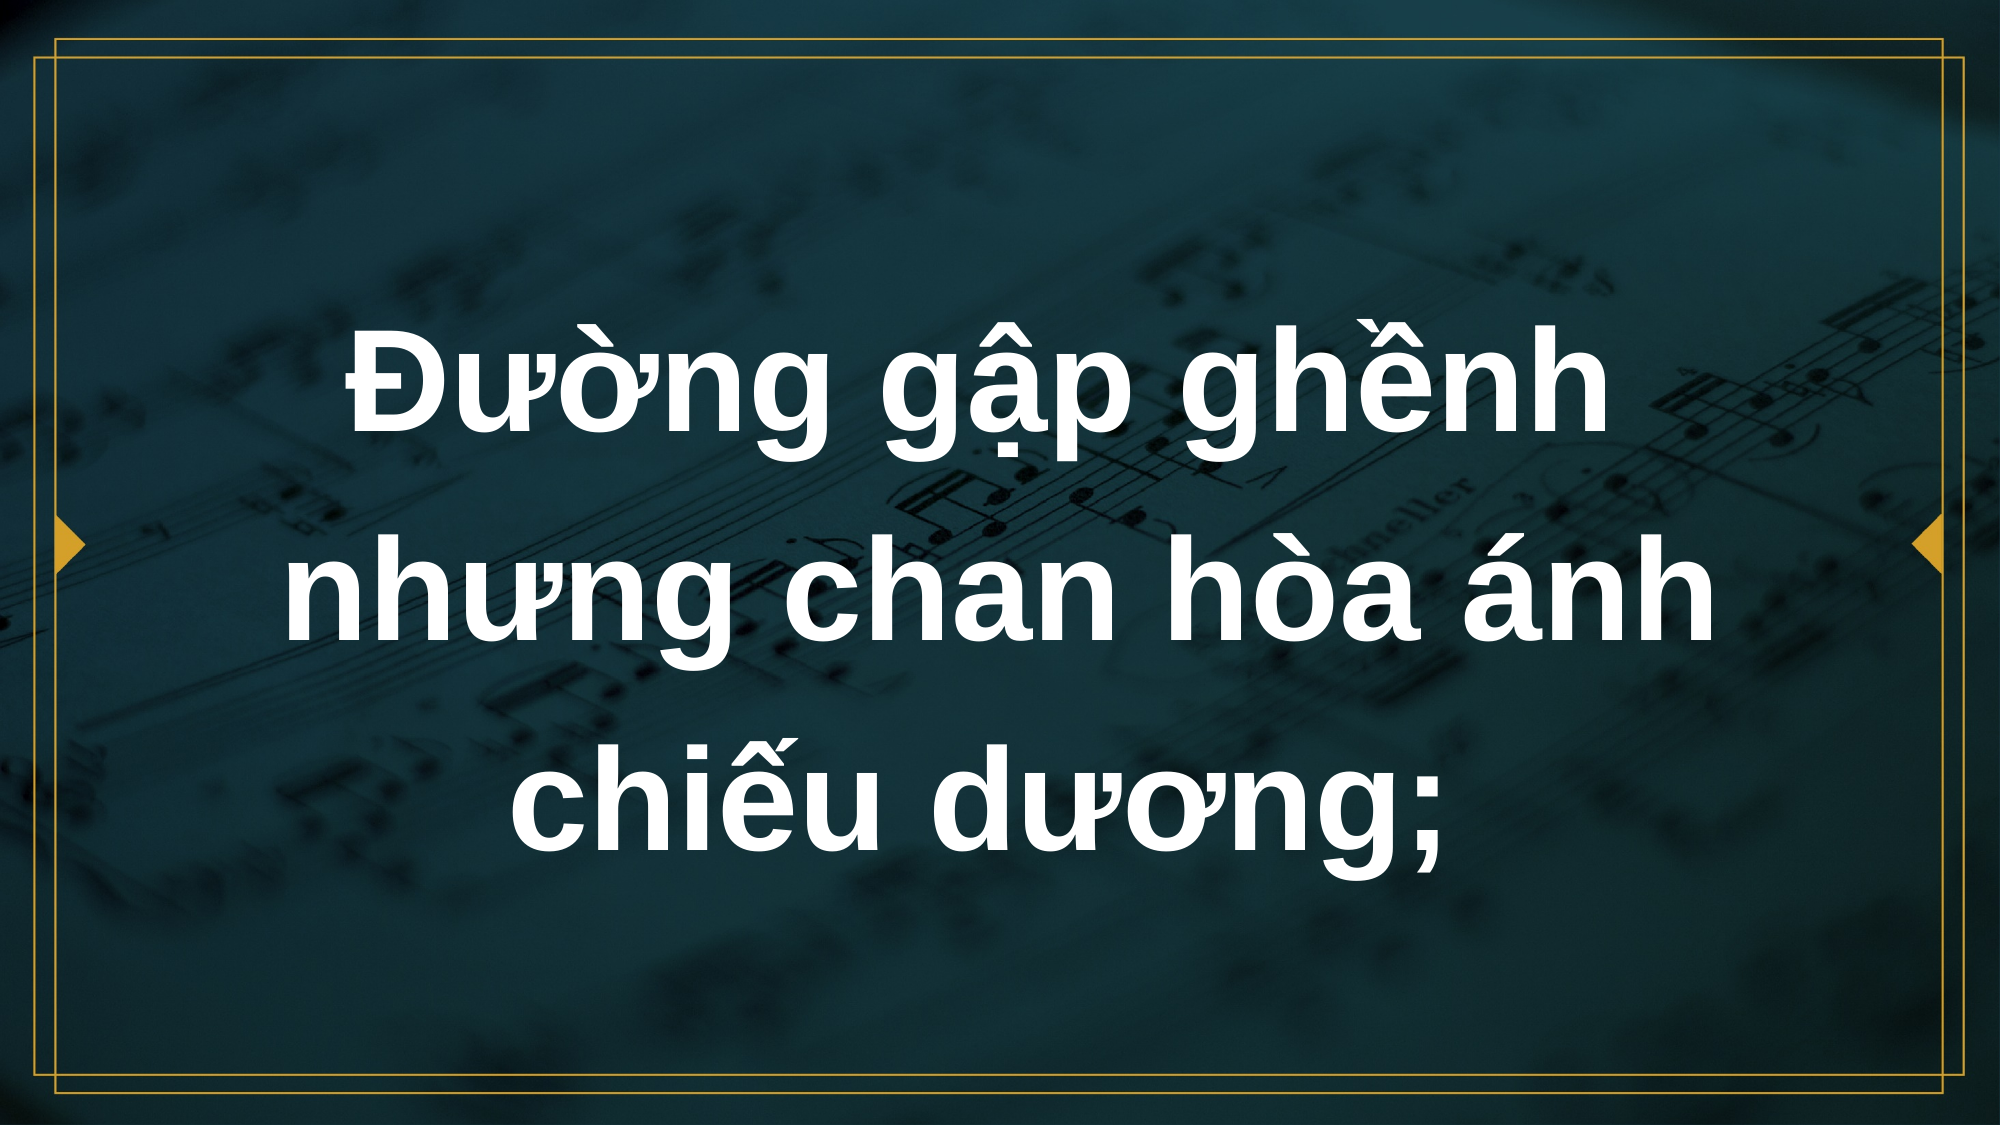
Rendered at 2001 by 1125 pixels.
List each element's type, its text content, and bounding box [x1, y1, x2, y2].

picture [0, 0, 2000, 1125]
title Ðường gập ghềnh nhưng chan hòa ánh chiếu dương; [55, 53, 1945, 1077]
